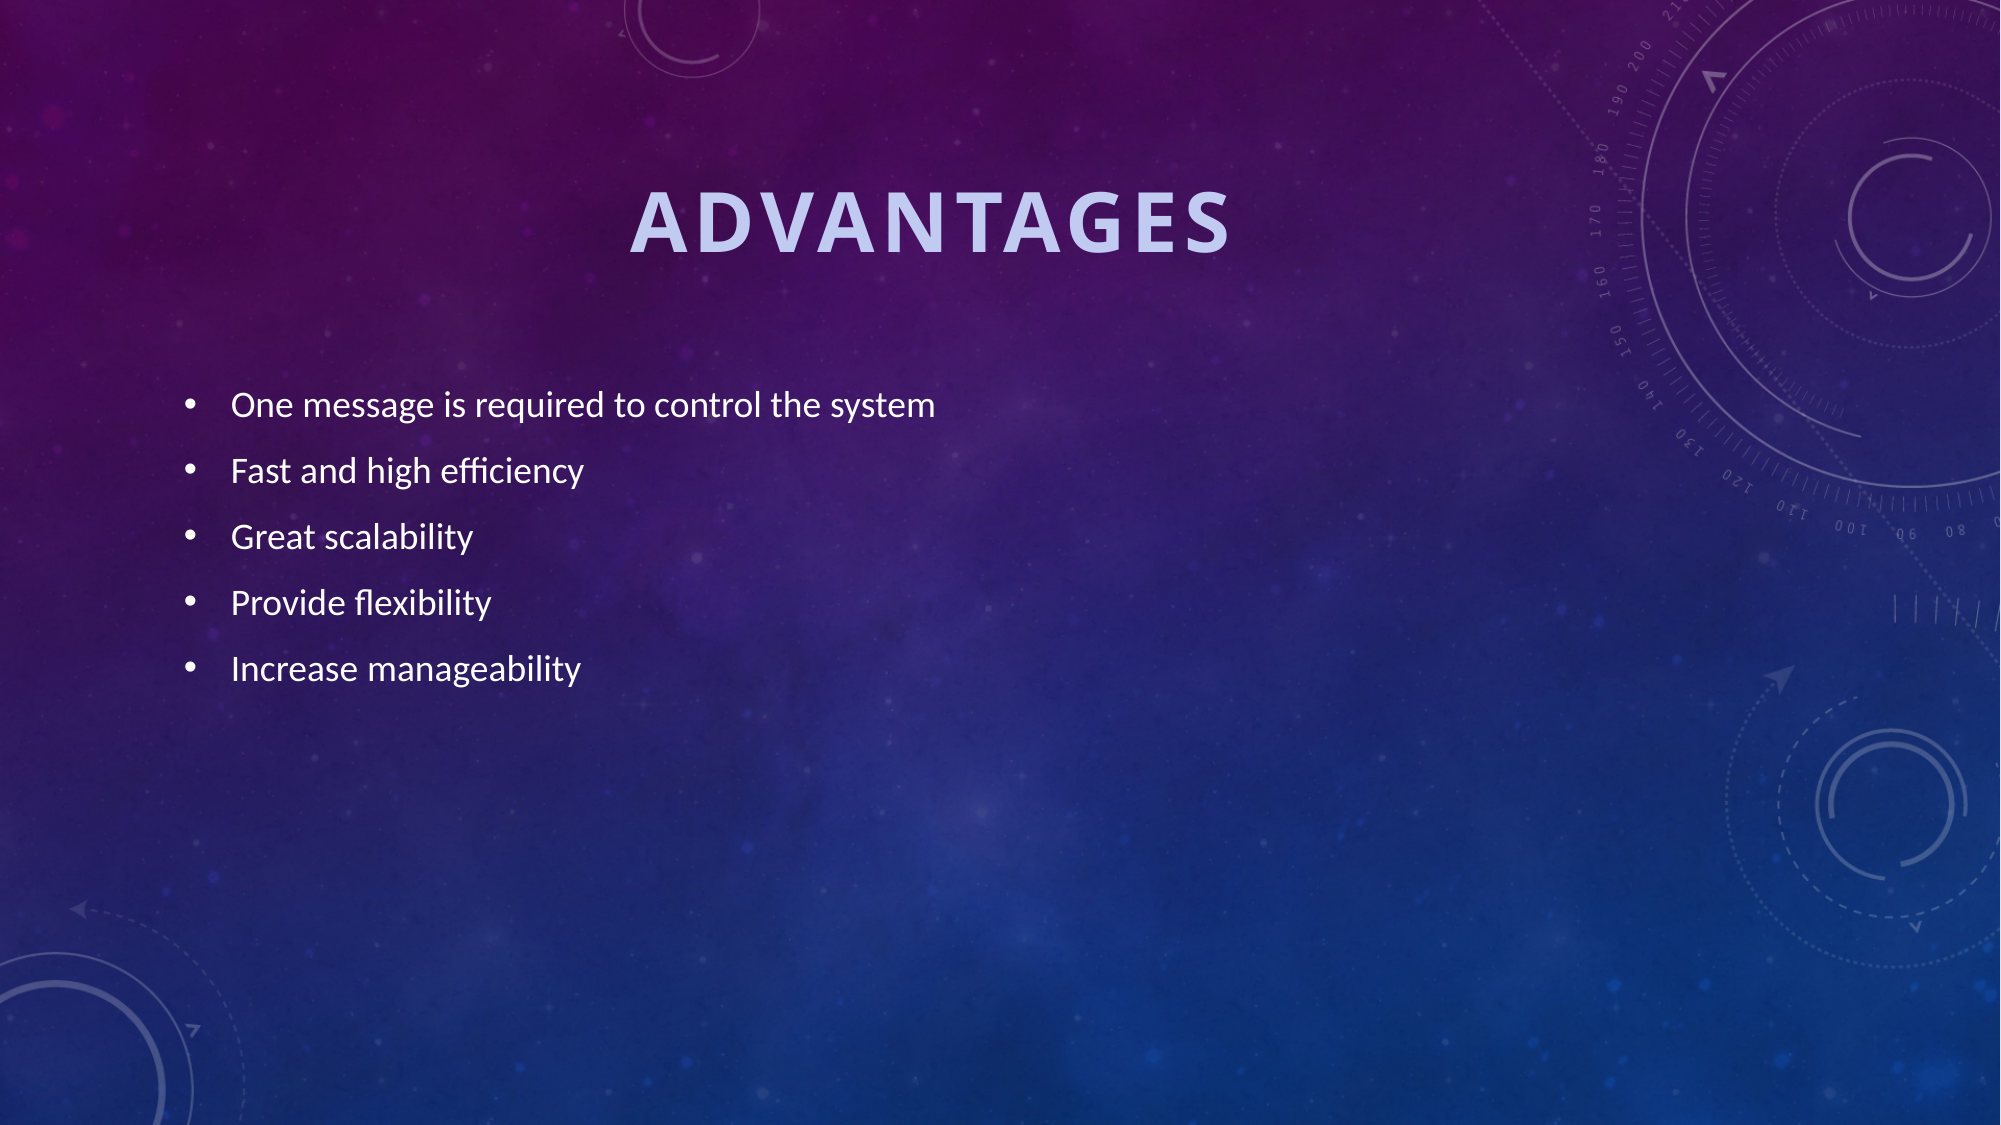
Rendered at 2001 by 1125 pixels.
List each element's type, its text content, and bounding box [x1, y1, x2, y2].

picture [0, 0, 2001, 1125]
list One message is required to control the system Fast and high efficiency Great scalability Provide flexibility Increase manageability [169, 349, 1831, 720]
title ADVANTAGES [112, 99, 1775, 339]
